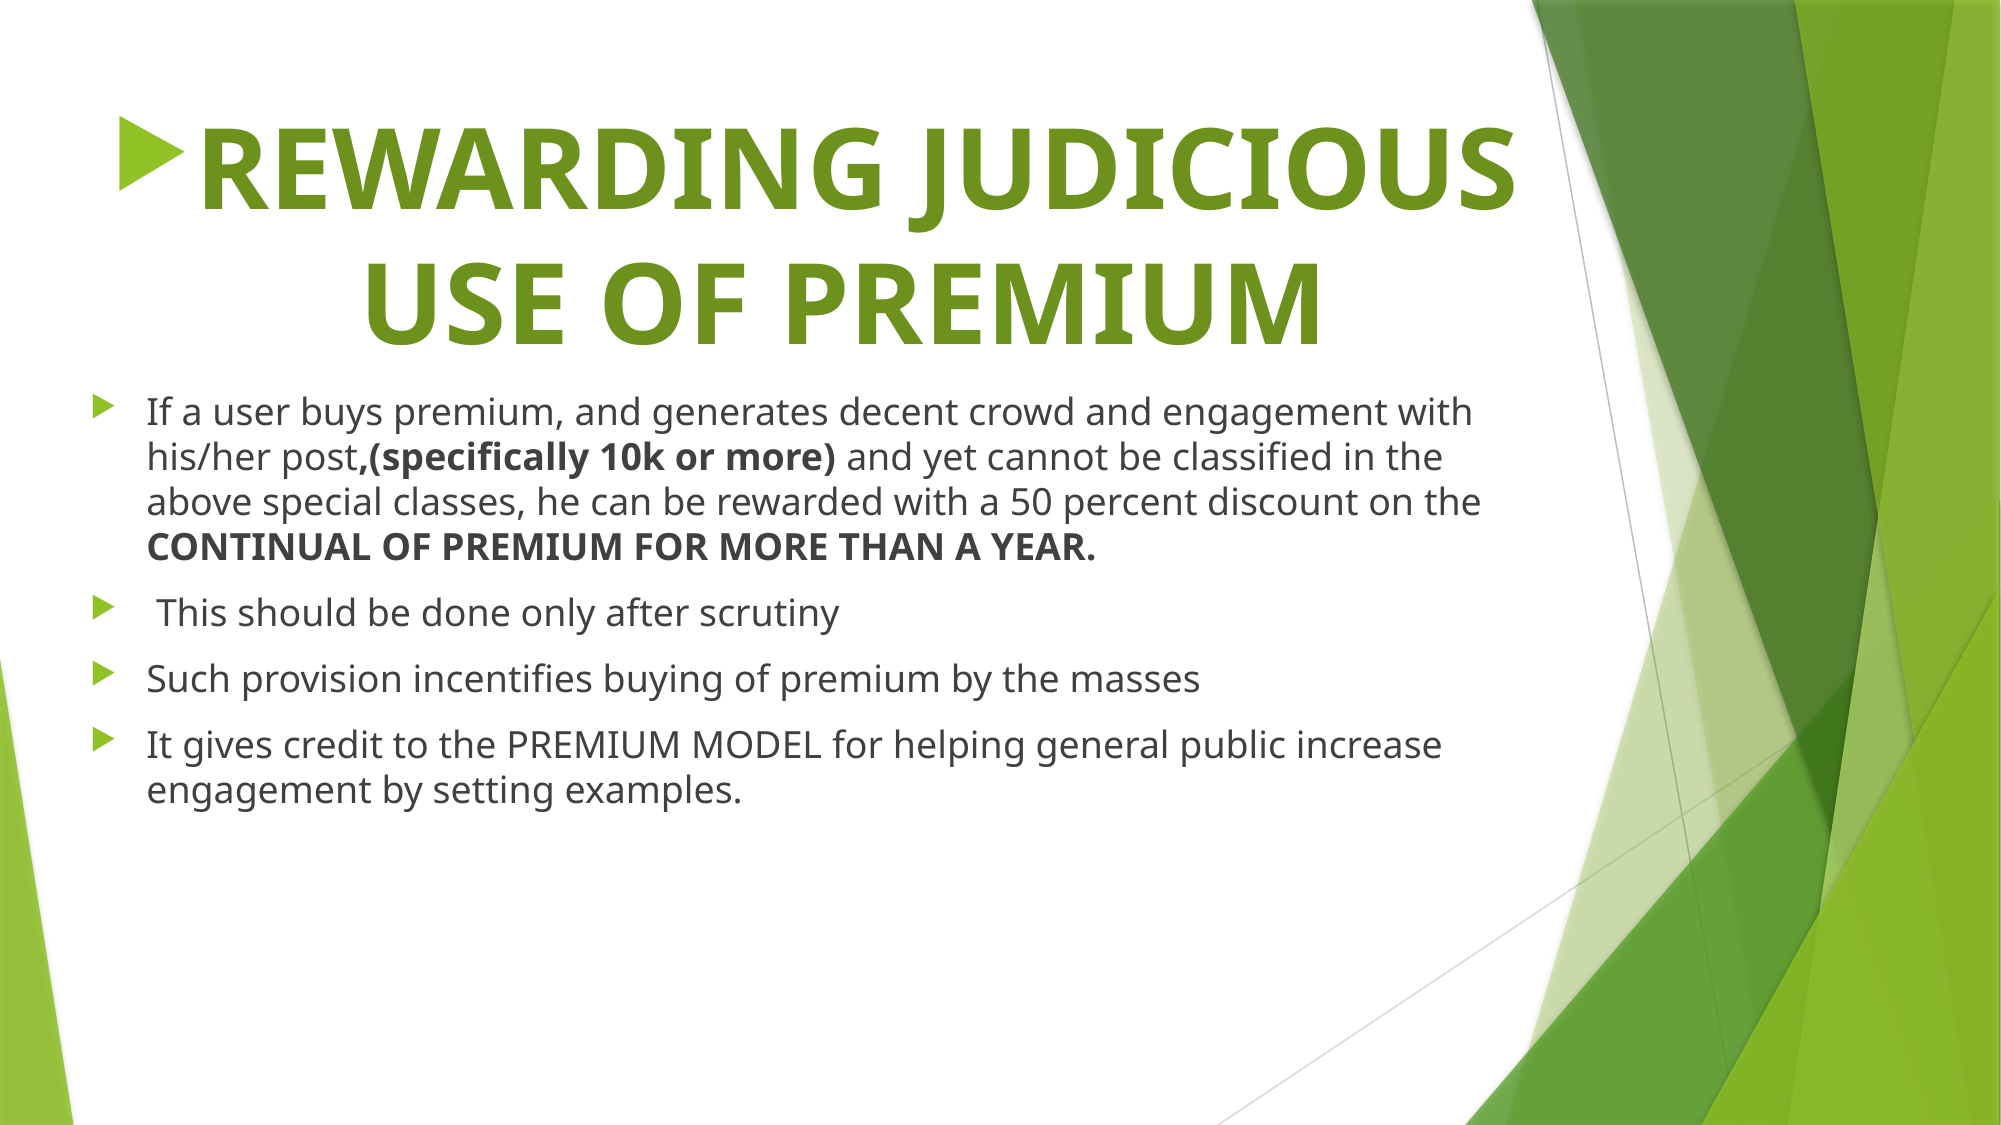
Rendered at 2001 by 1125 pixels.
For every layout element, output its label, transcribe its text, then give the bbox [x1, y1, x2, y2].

list REWARDING JUDICIOUS USE OF PREMIUM If a user buys premium, and generates decent crowd and engagement with his/her post,(specifically 10k or more) and yet cannot be classified in the above special classes, he can be rewarded with a 50 percent discount on the CONTINUAL OF PREMIUM FOR MORE THAN A YEAR. This should be done only after scrutiny Such provision incentifies buying of premium by the masses It gives credit to the PREMIUM MODEL for helping general public increase engagement by setting examples. [75, 89, 1557, 977]
